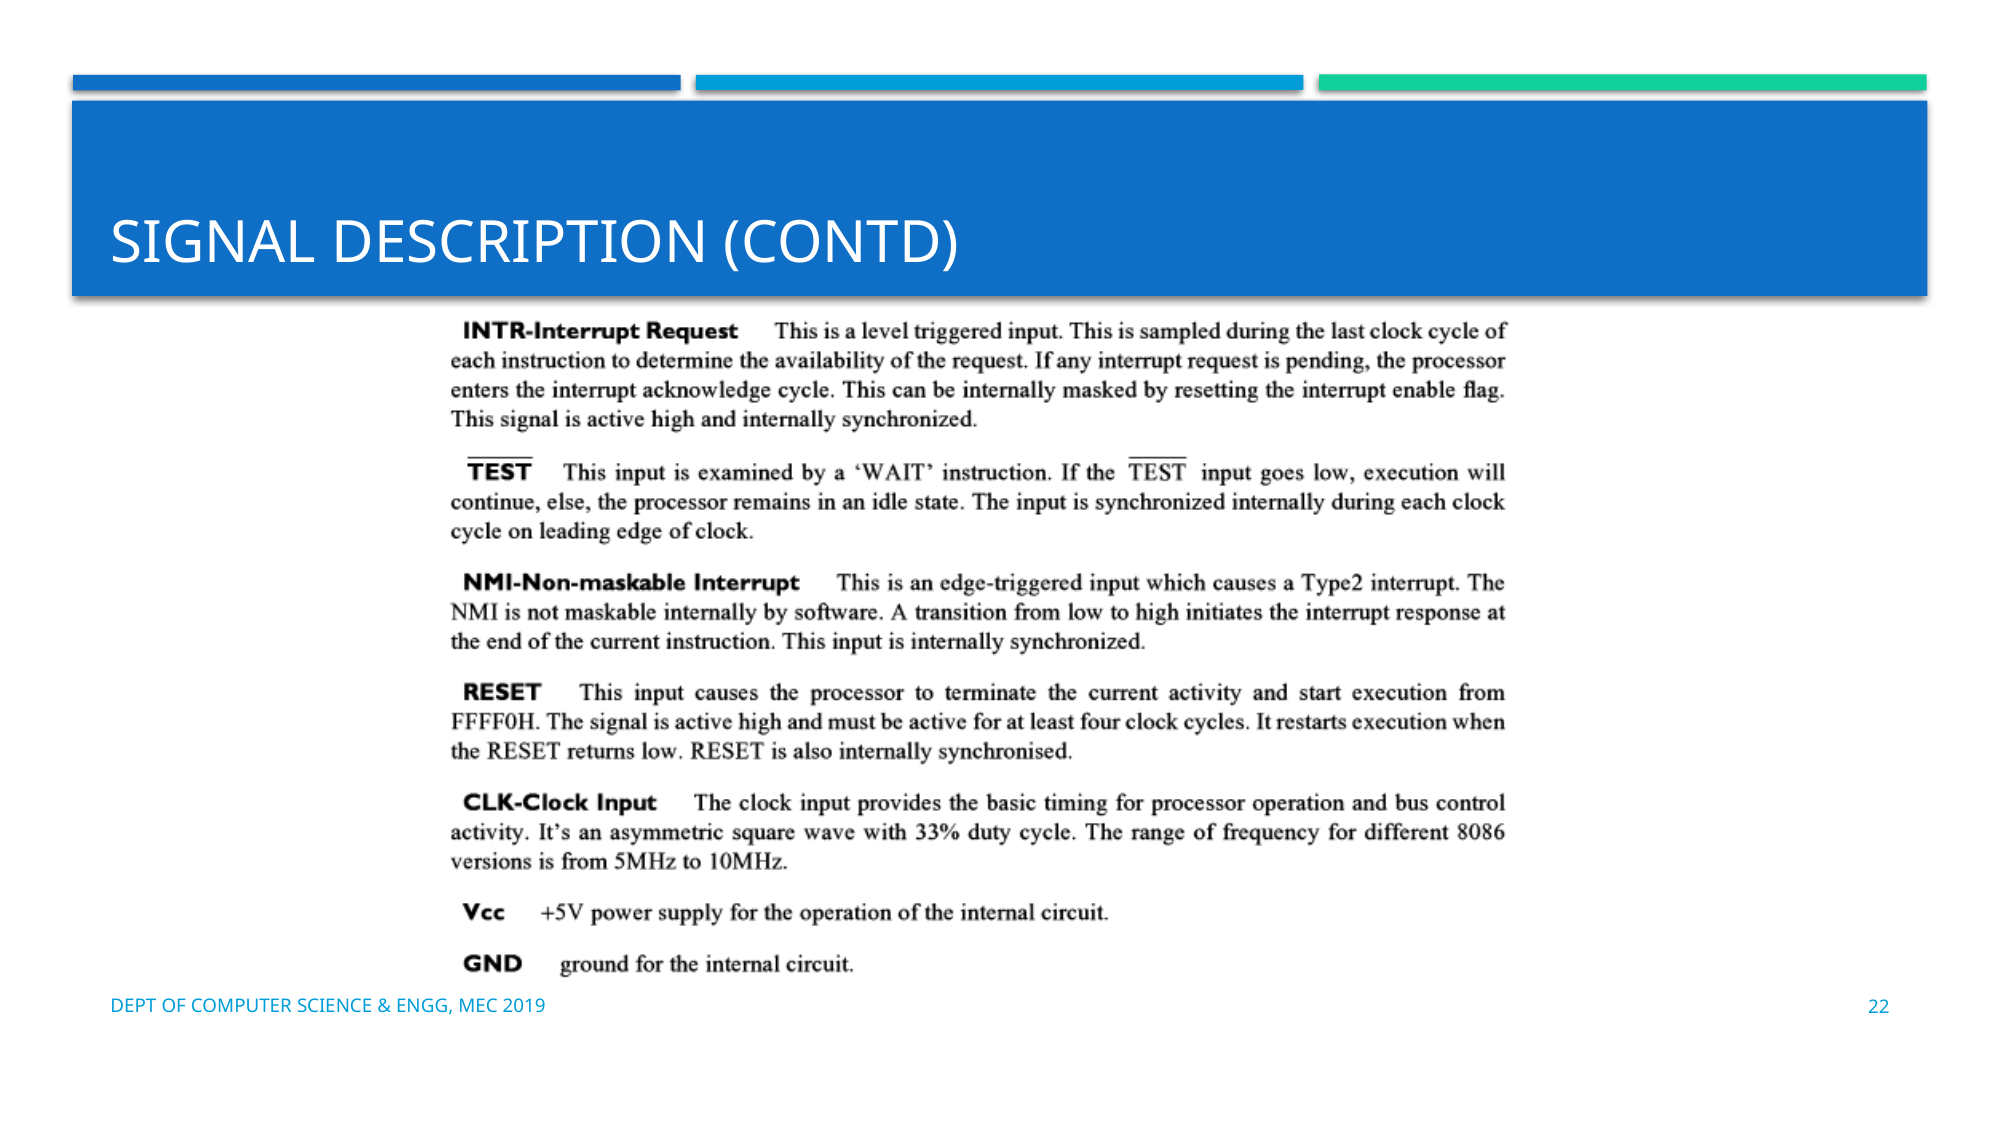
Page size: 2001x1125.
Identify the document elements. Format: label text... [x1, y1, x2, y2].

slide_number 22 [1732, 977, 1905, 1037]
footer DEPT OF COMPUTER SCIENCE & ENGG, MEC 2019 [95, 976, 1230, 1037]
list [438, 310, 1518, 982]
title SIGNAL DESCRIPTION (CONTD) [95, 115, 1905, 282]
